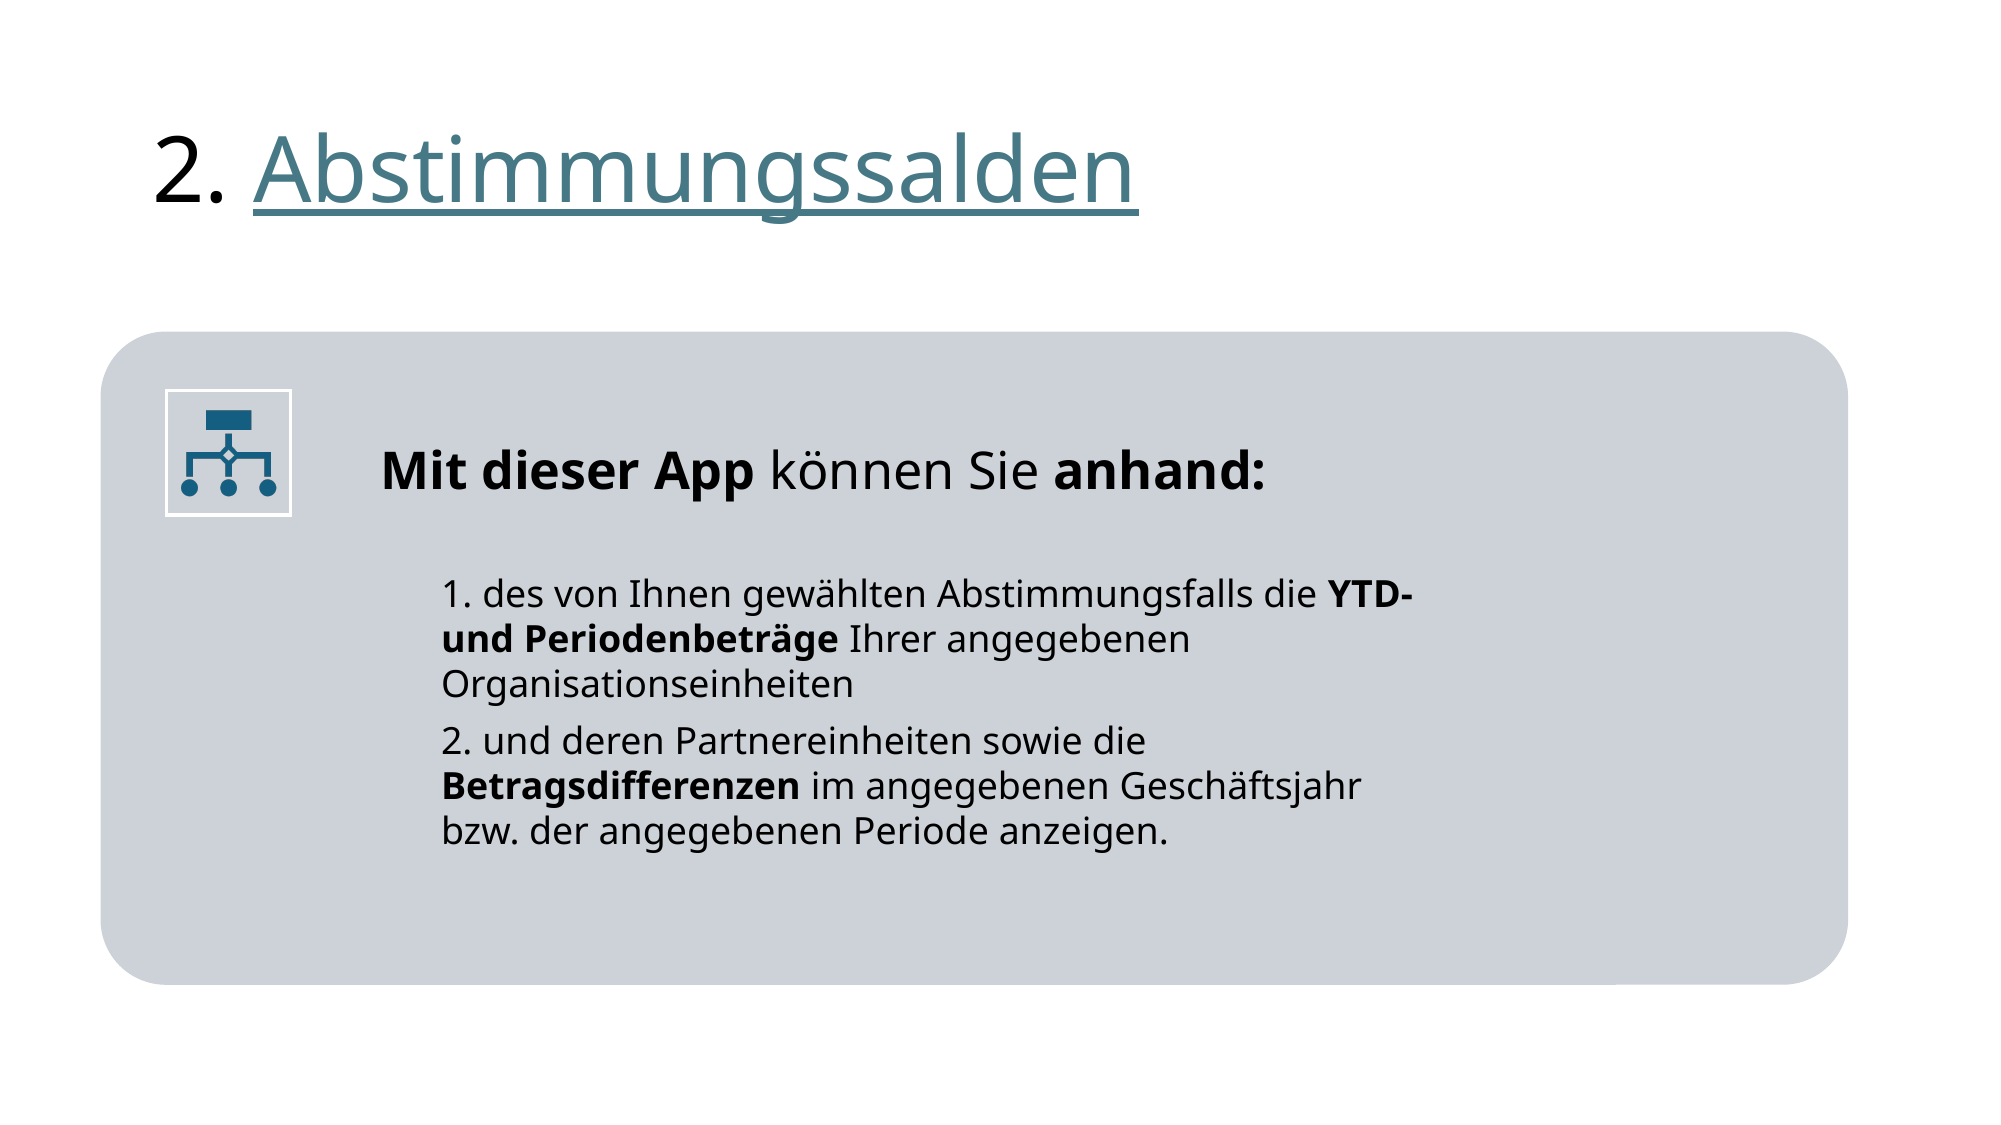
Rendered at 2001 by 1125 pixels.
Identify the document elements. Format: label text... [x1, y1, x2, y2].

title 2. Abstimmungssalden [137, 59, 1863, 278]
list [99, 280, 1849, 1036]
